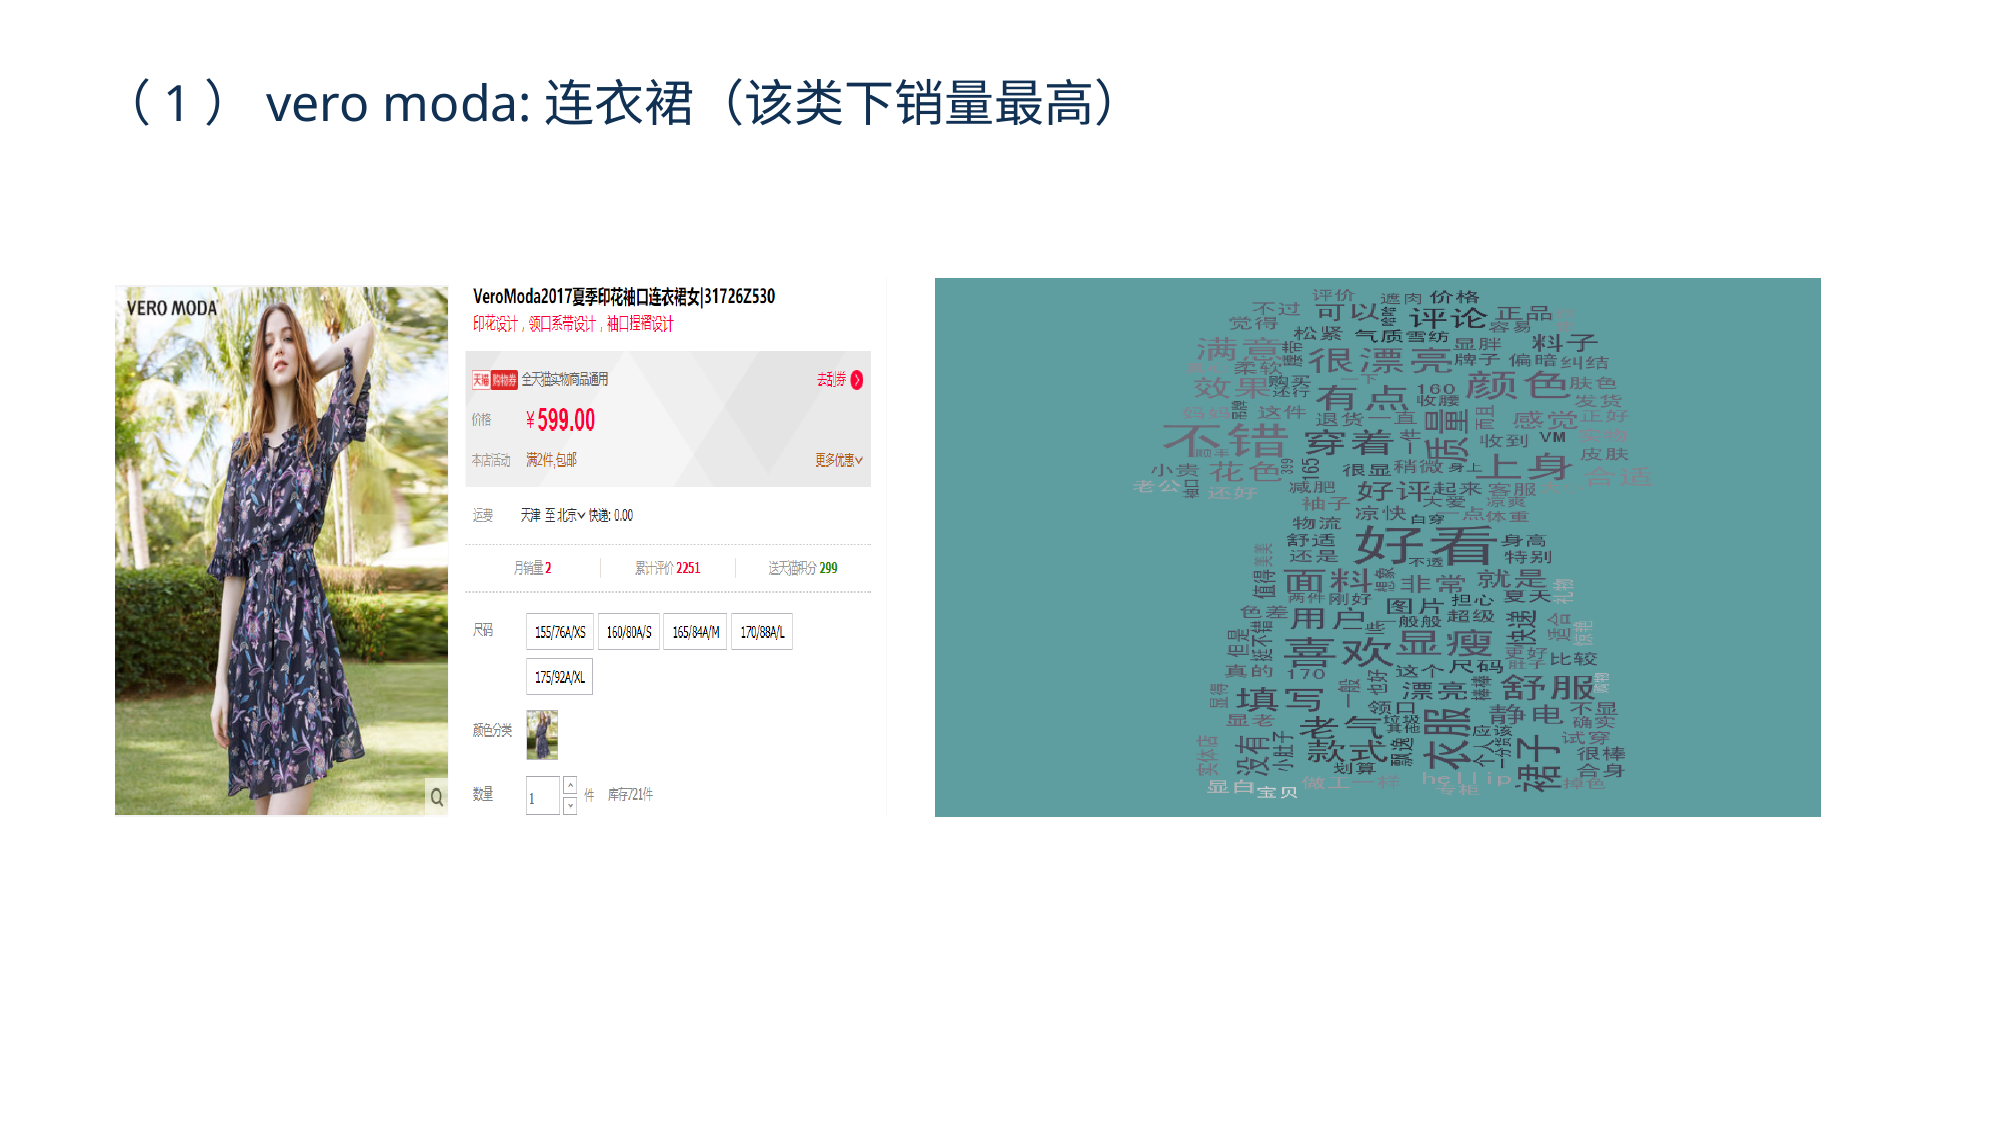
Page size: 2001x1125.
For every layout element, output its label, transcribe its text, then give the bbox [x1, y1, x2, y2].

text_box （1）vero moda:连衣裙（该类下销量最高） [86, 64, 1159, 139]
picture [115, 278, 902, 817]
picture [935, 278, 1821, 817]
